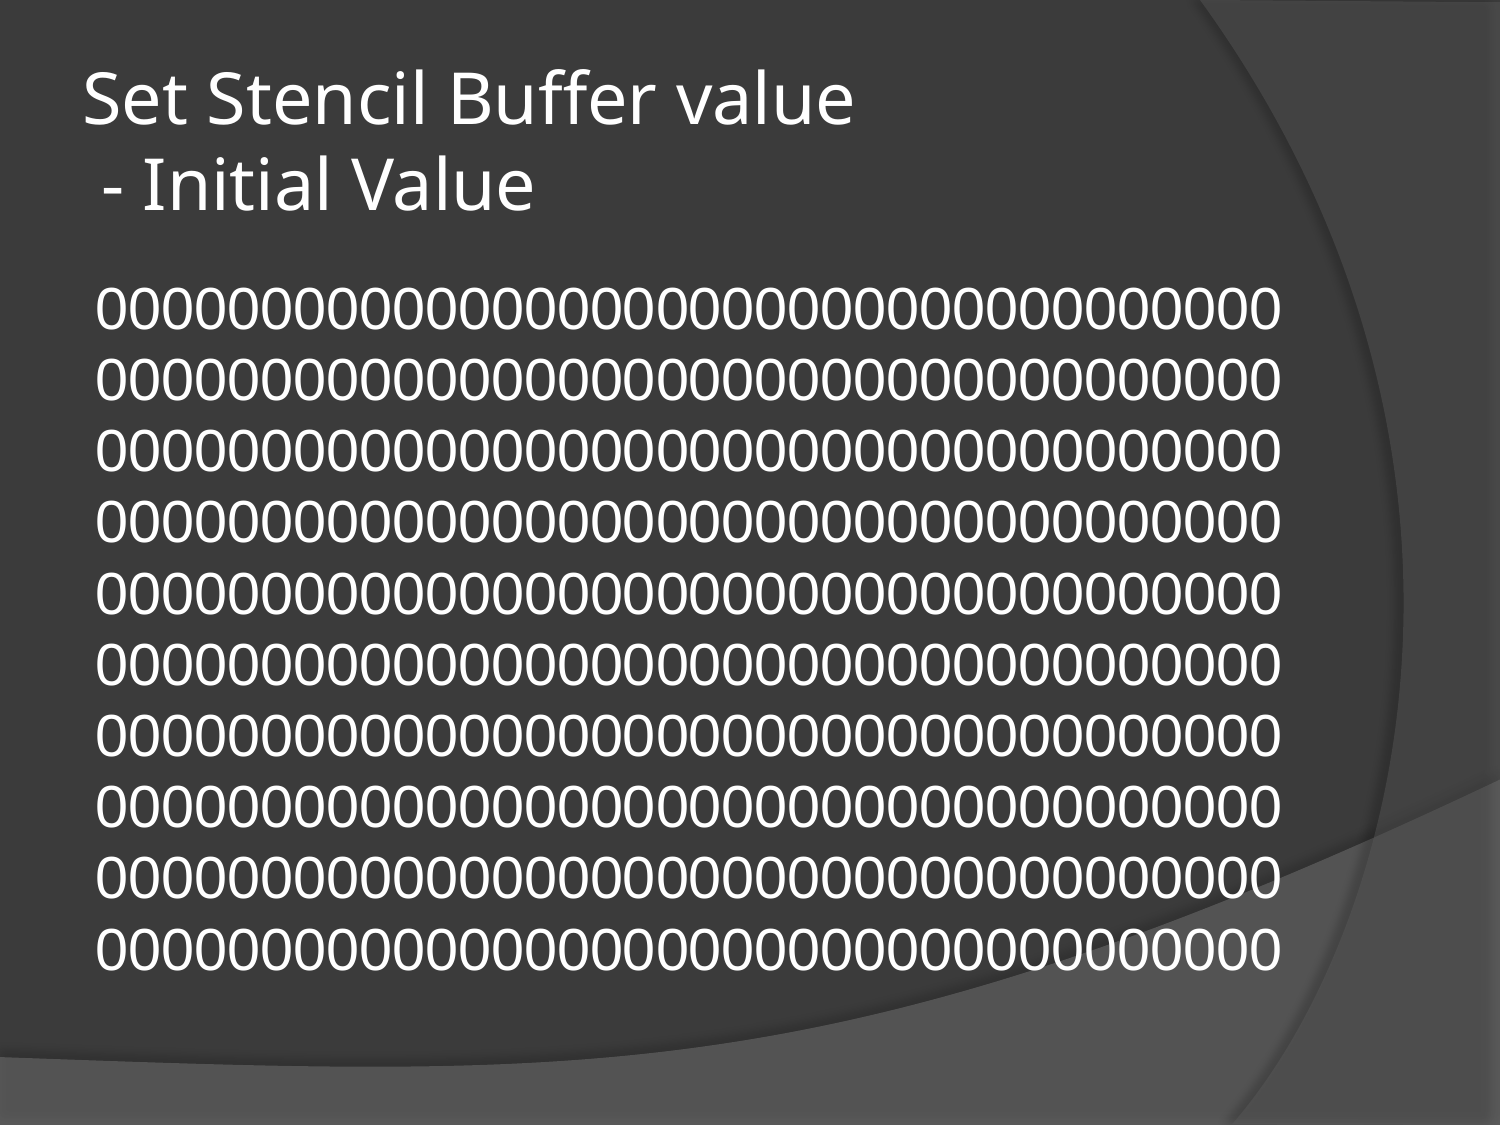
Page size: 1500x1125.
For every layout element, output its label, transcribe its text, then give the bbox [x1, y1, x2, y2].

list 000000000000000000000000000000000000000000000000000000000000000000000000000000000000000000000000000000000000000000000000000000000000000000000000000000000000000000000000000000000000000000000000000000000000000000000000000000000000000000000000000000000000000000000000000000000000000000000000000000000000000000000000000000000000000000000000000000000000000000000000 [75, 262, 1300, 1005]
title Set Stencil Buffer value - Initial Value [75, 45, 1300, 233]
